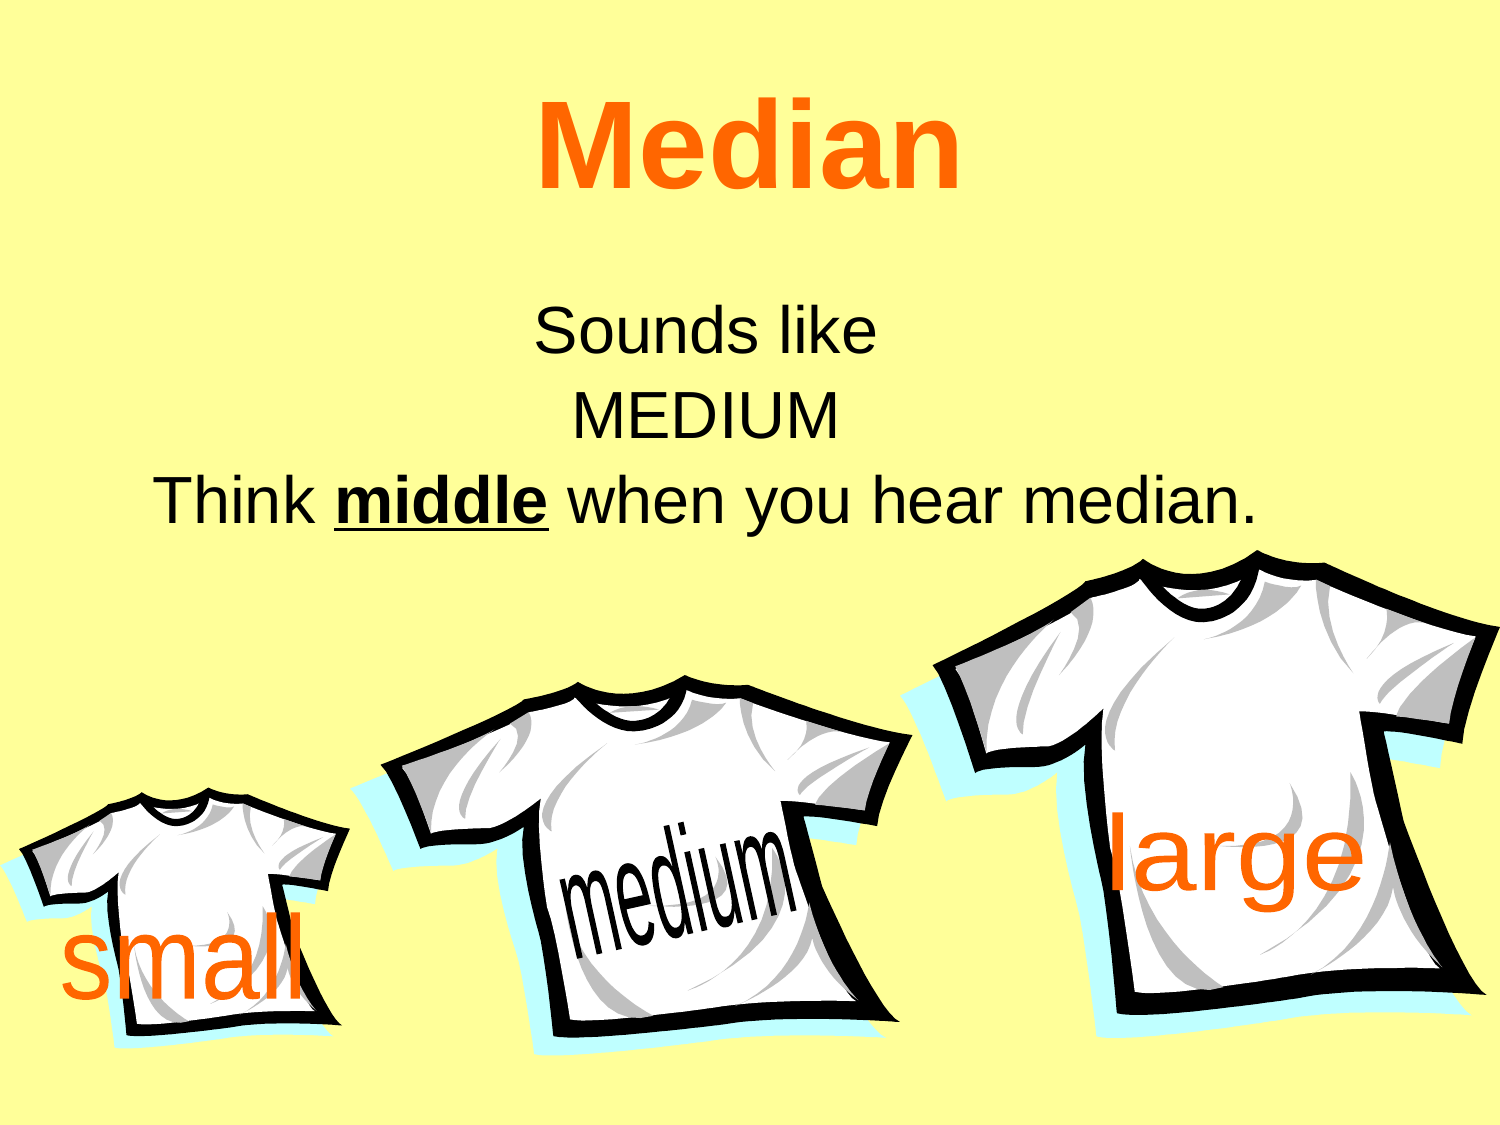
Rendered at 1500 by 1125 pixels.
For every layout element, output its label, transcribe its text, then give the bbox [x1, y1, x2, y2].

title Median [74, 44, 1426, 233]
picture [0, 549, 1500, 1061]
list Sounds like MEDIUM Think middle when you hear median. [124, 224, 1288, 576]
